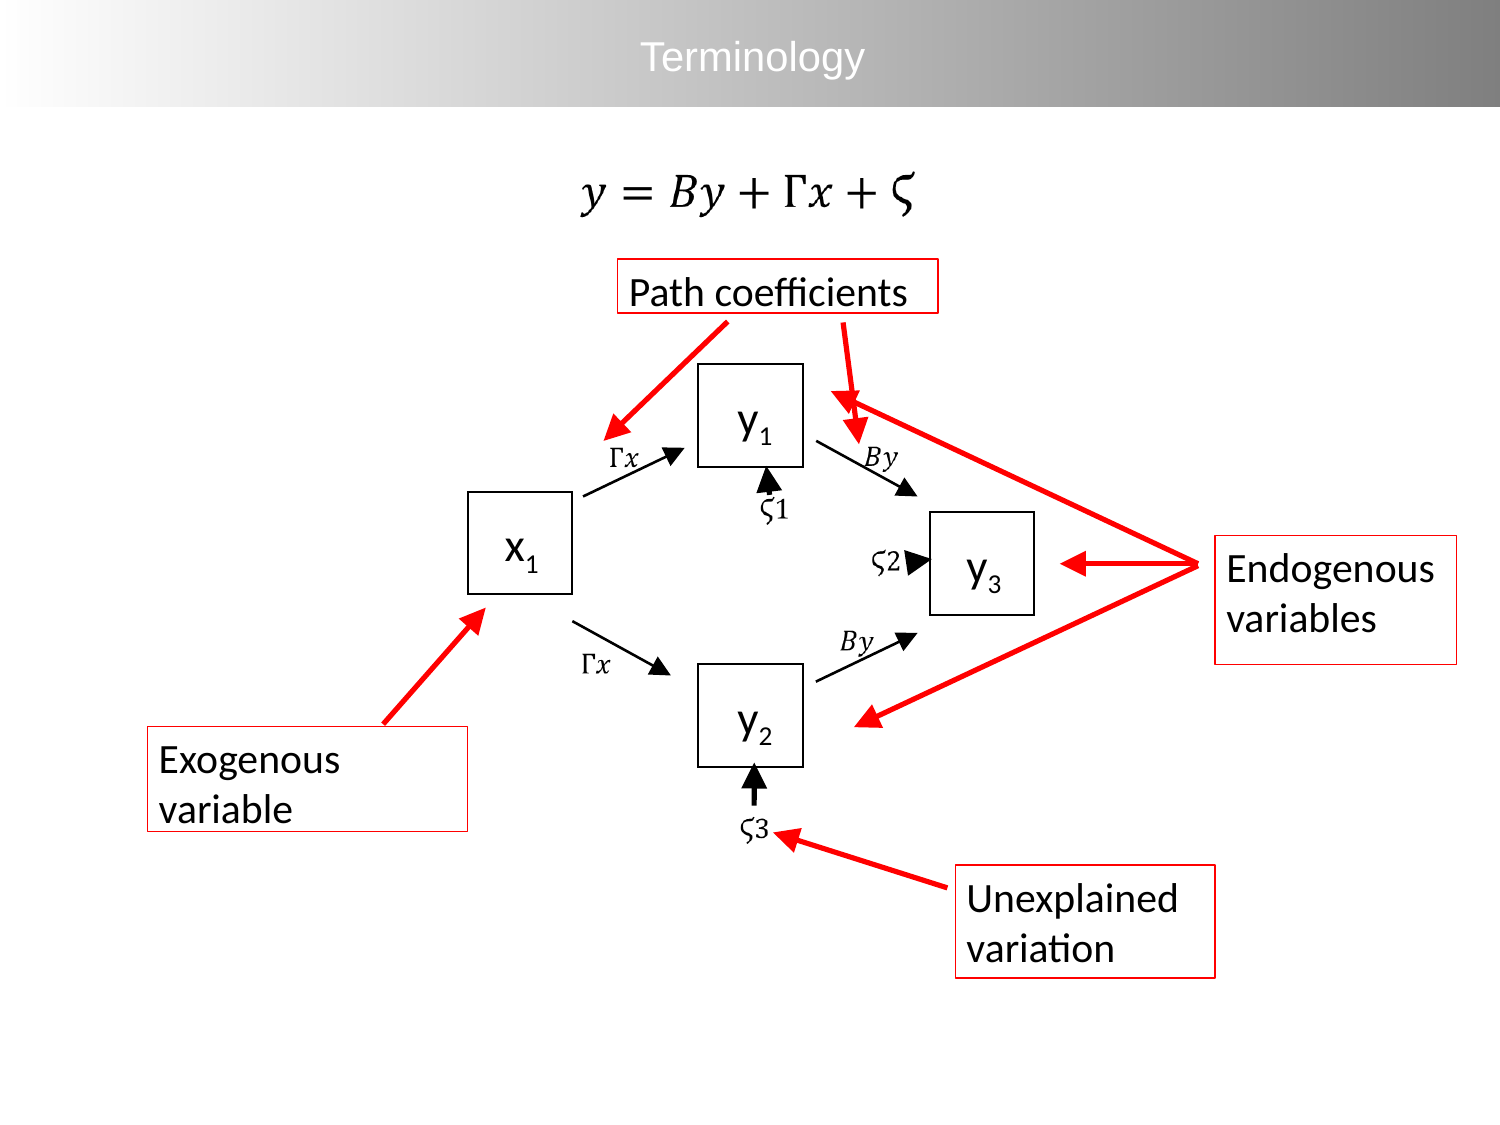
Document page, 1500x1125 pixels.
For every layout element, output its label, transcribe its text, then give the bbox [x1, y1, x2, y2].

text_box [0, 0, 1500, 107]
text_box Endogenous variables [1214, 535, 1457, 665]
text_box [772, 832, 948, 889]
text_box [830, 390, 1199, 564]
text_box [467, 364, 1061, 768]
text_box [382, 607, 486, 725]
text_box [907, 558, 932, 563]
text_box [603, 321, 728, 442]
text_box [692, 805, 816, 851]
text_box Path coefficients [617, 259, 939, 313]
text_box Unexplained variation [955, 865, 1215, 978]
text_box Terminology [625, 22, 881, 88]
text_box Exogenous variable [147, 726, 468, 832]
text_box [492, 156, 1002, 225]
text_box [842, 322, 860, 445]
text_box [765, 465, 770, 496]
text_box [853, 572, 1199, 728]
